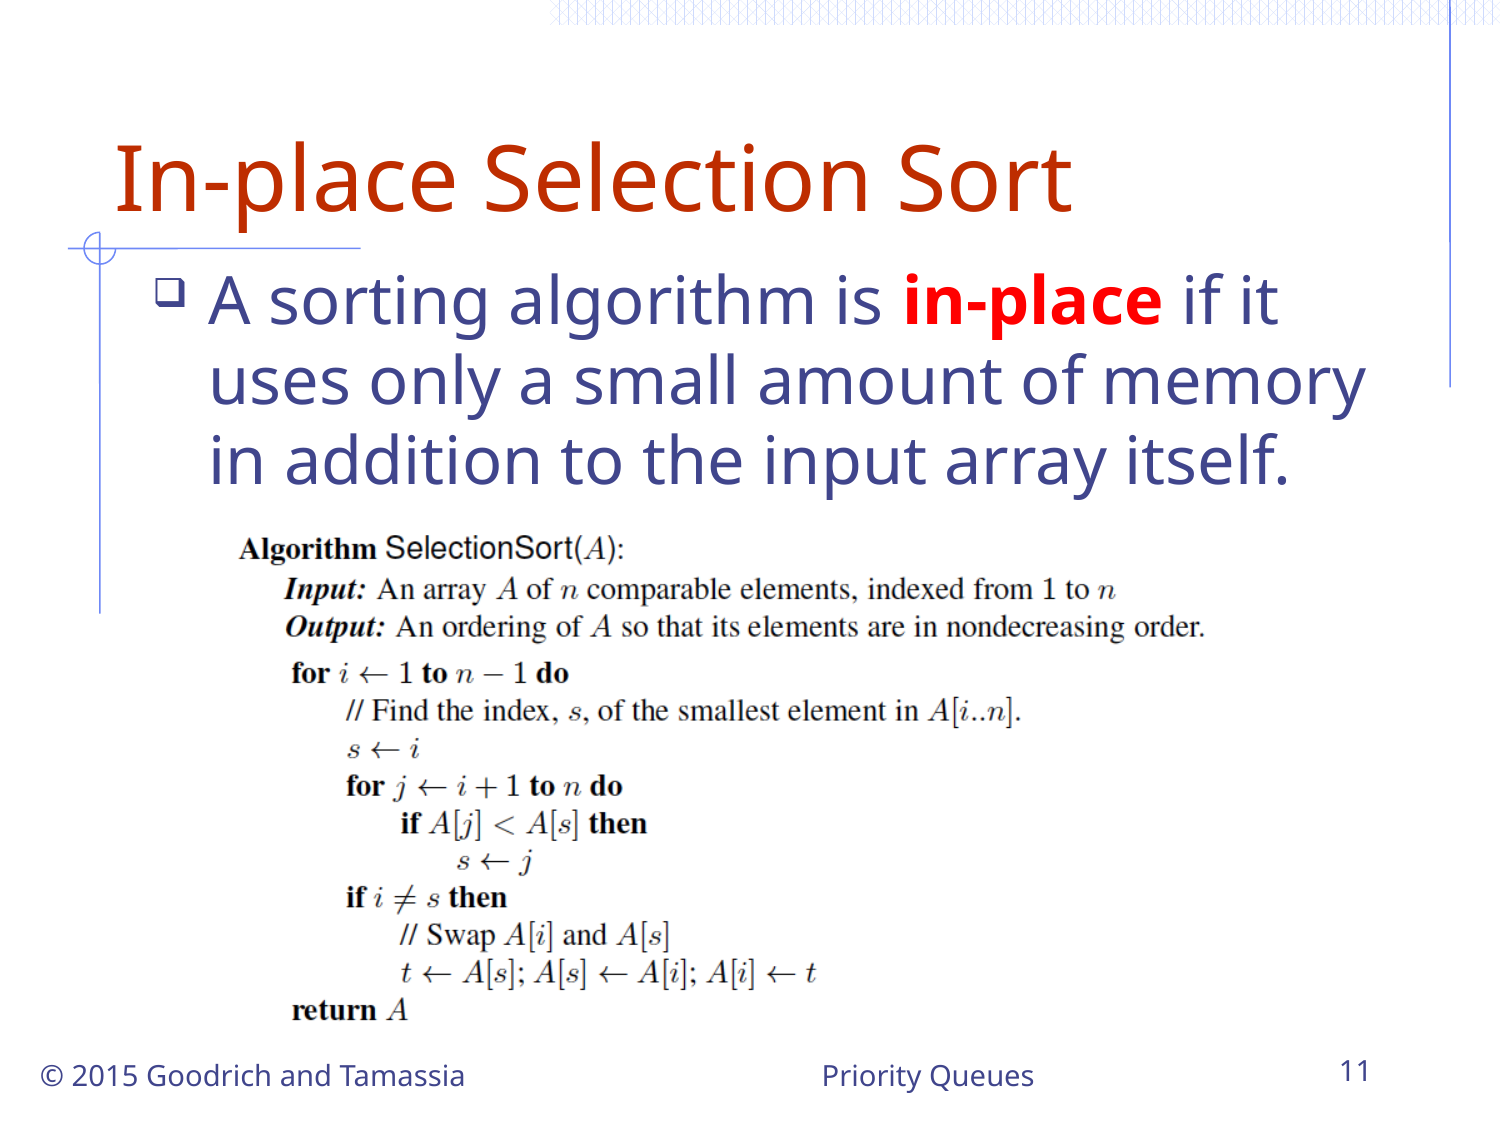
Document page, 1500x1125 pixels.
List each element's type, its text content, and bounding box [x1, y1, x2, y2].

picture [224, 524, 1238, 1044]
slide_number 11 [1074, 1024, 1388, 1101]
slide_number © 2015 Goodrich and Tamassia [24, 1024, 574, 1101]
footer Priority Queues [574, 1052, 1051, 1101]
title In-place Selection Sort [99, 50, 1400, 238]
list A sorting algorithm is in-place if it uses only a small amount of memory in addition to the input array itself. [137, 249, 1413, 988]
